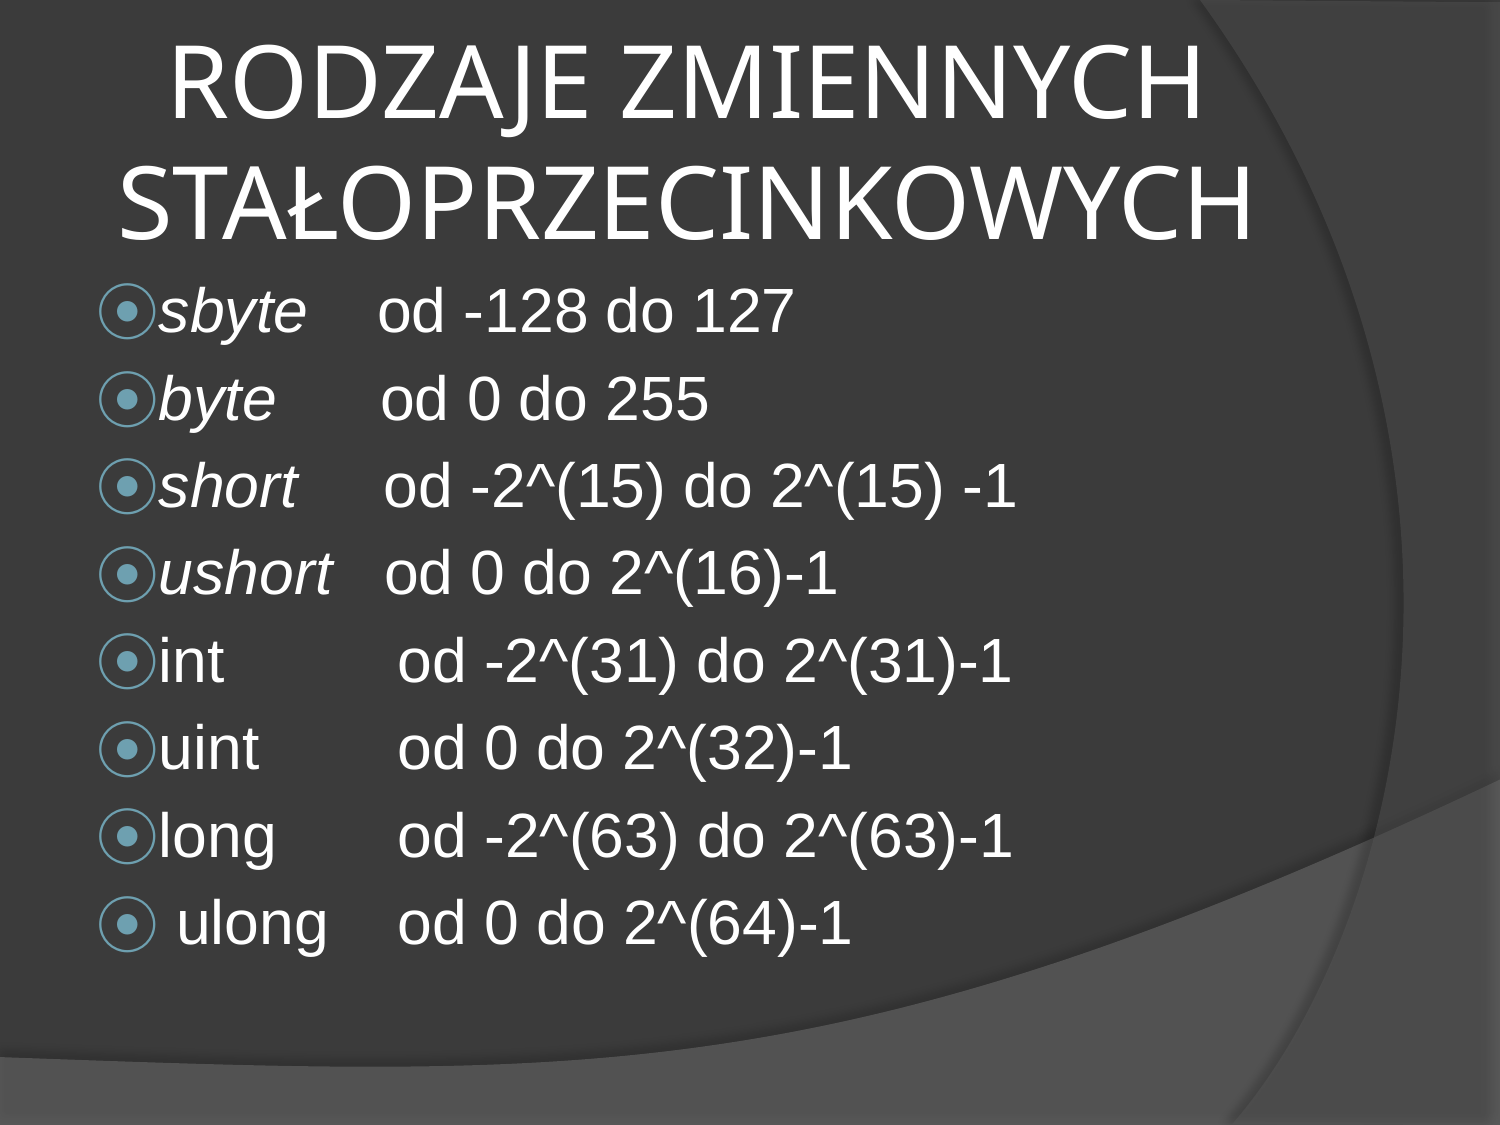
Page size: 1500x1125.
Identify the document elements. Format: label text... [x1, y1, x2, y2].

list sbyte od -128 do 127 byte od 0 do 255 short od -2^(15) do 2^(15) -1 ushort od 0 do 2^(16)-1 int od -2^(31) do 2^(31)-1 uint od 0 do 2^(32)-1 long od -2^(63) do 2^(63)-1 ulong od 0 do 2^(64)-1 [75, 262, 1300, 1005]
title RODZAJE ZMIENNYCH STAŁOPRZECINKOWYCH [75, 45, 1300, 233]
